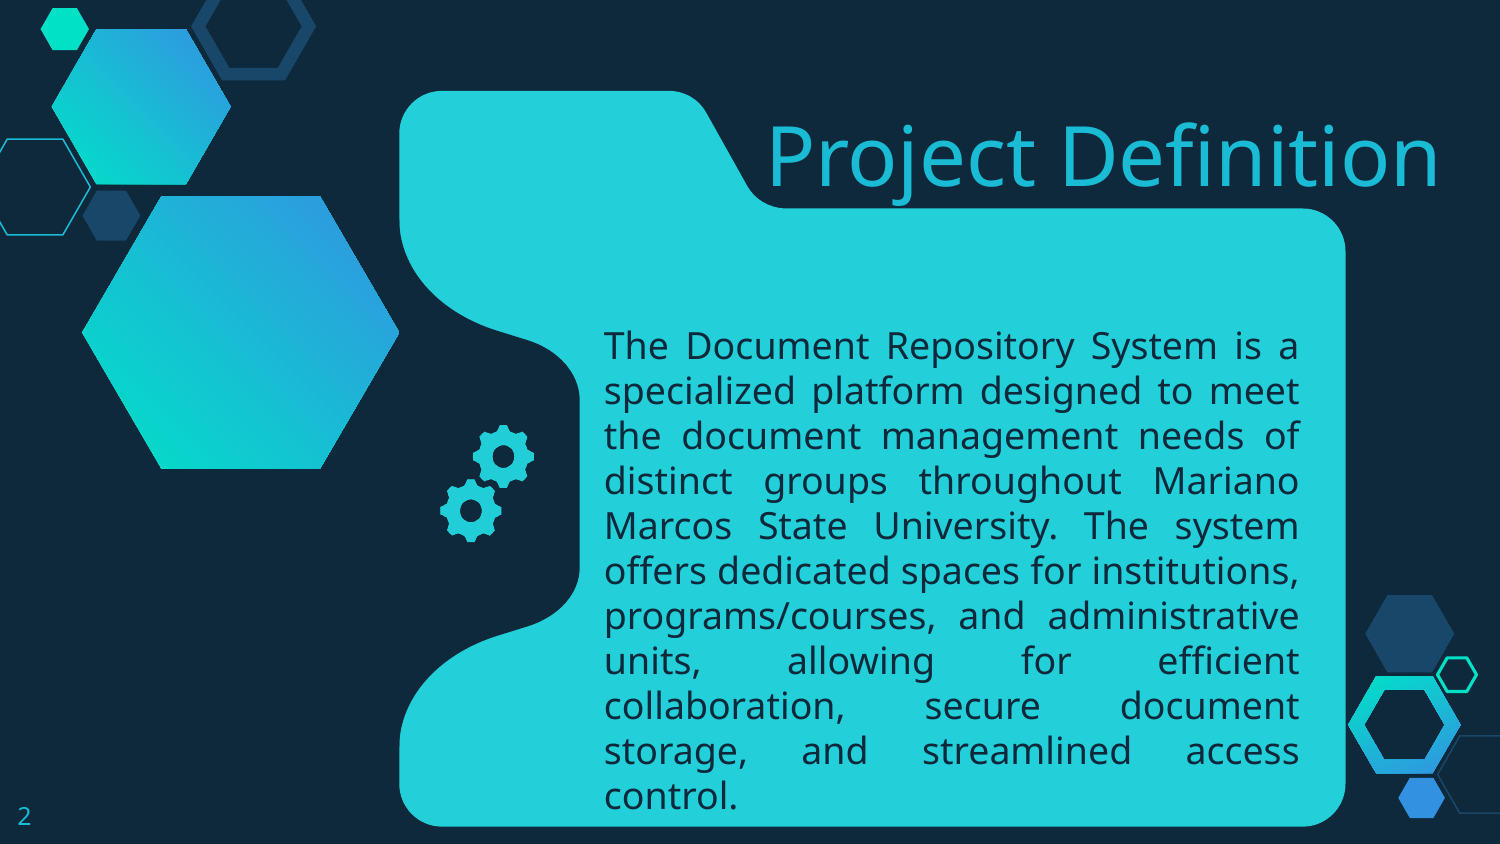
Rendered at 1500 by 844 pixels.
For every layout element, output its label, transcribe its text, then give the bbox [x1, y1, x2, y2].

slide_number 2 [2, 785, 93, 844]
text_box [399, 90, 1346, 827]
title Project Definition [750, 87, 1500, 217]
subtitle d [401, 96, 1375, 844]
text_box [82, 196, 393, 469]
